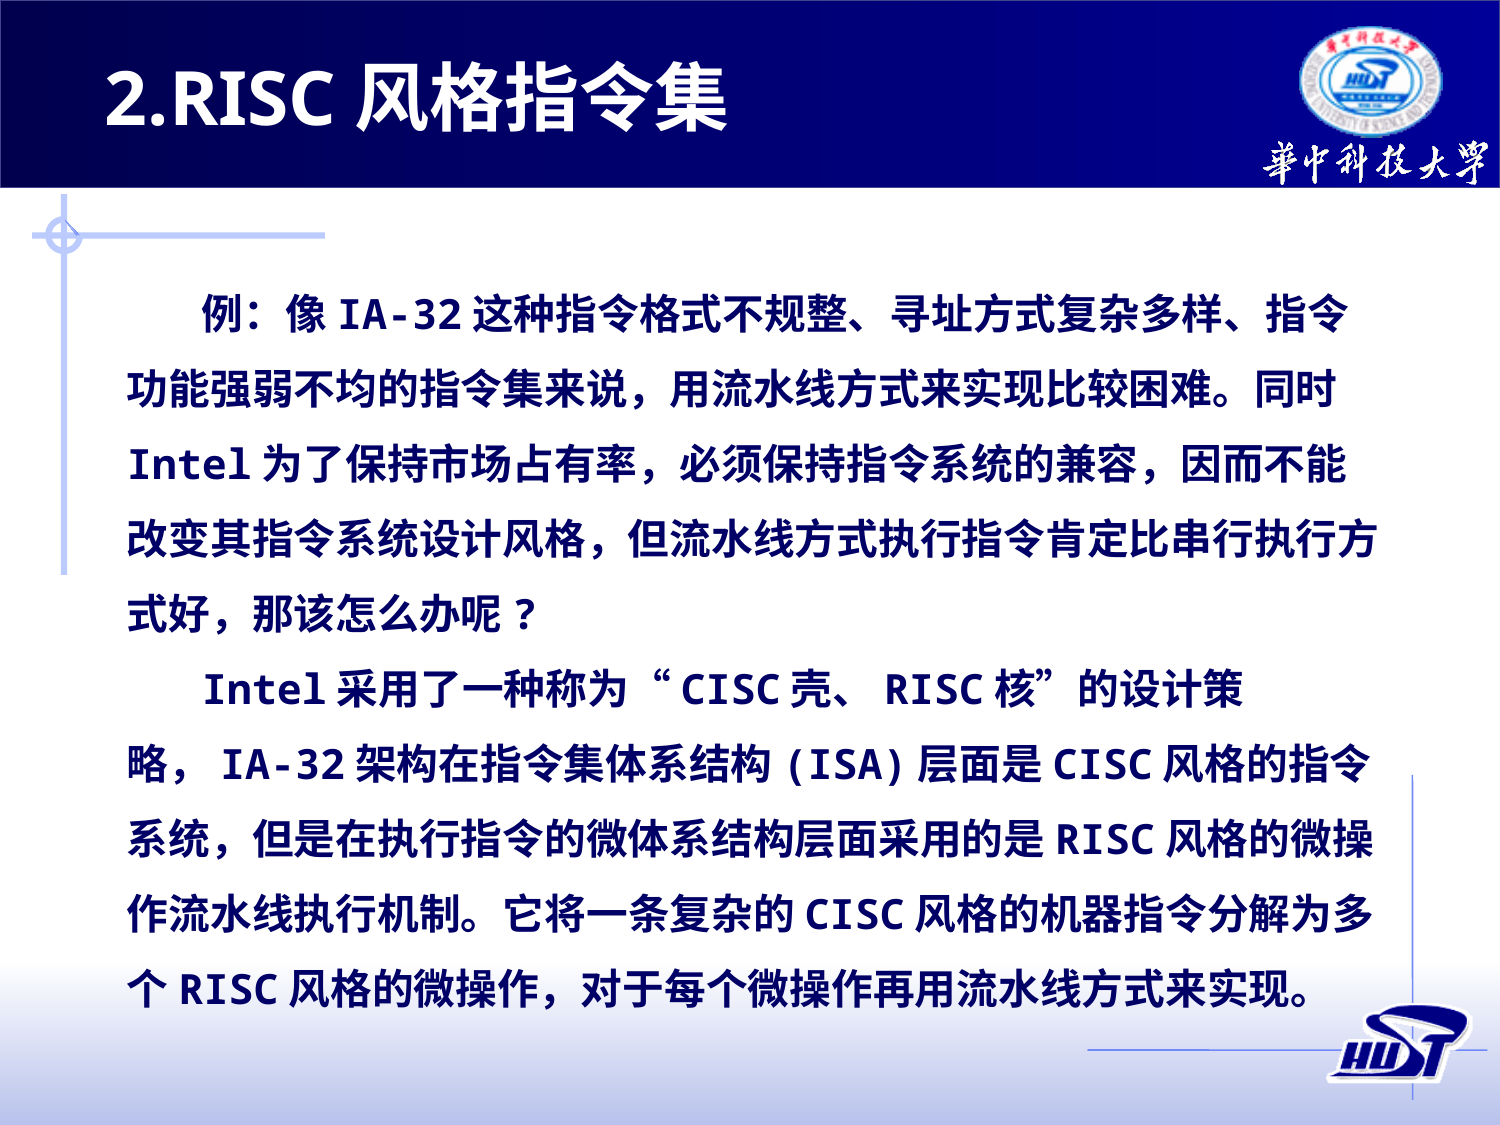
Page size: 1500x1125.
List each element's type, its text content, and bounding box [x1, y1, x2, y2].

text_box 例：像IA-32这种指令格式不规整、寻址方式复杂多样、指令功能强弱不均的指令集来说，用流水线方式来实现比较困难。同时Intel为了保持市场占有率，必须保持指令系统的兼容，因而不能改变其指令系统设计风格，但流水线方式执行指令肯定比串行执行方式好，那该怎么办呢? Intel采用了一种称为“CISC壳、RISC核”的设计策略，IA-32架构在指令集体系结构(ISA)层面是CISC风格的指令系统，但是在执行指令的微体系结构层面采用的是RISC风格的微操作流水线执行机制。它将一条复杂的CISC风格的机器指令分解为多个RISC风格的微操作，对于每个微操作再用流水线方式来实现。 [112, 255, 1400, 1018]
picture [1299, 26, 1443, 138]
text_box 2.RISC风格指令集 [89, 42, 1308, 148]
picture [1262, 140, 1488, 185]
